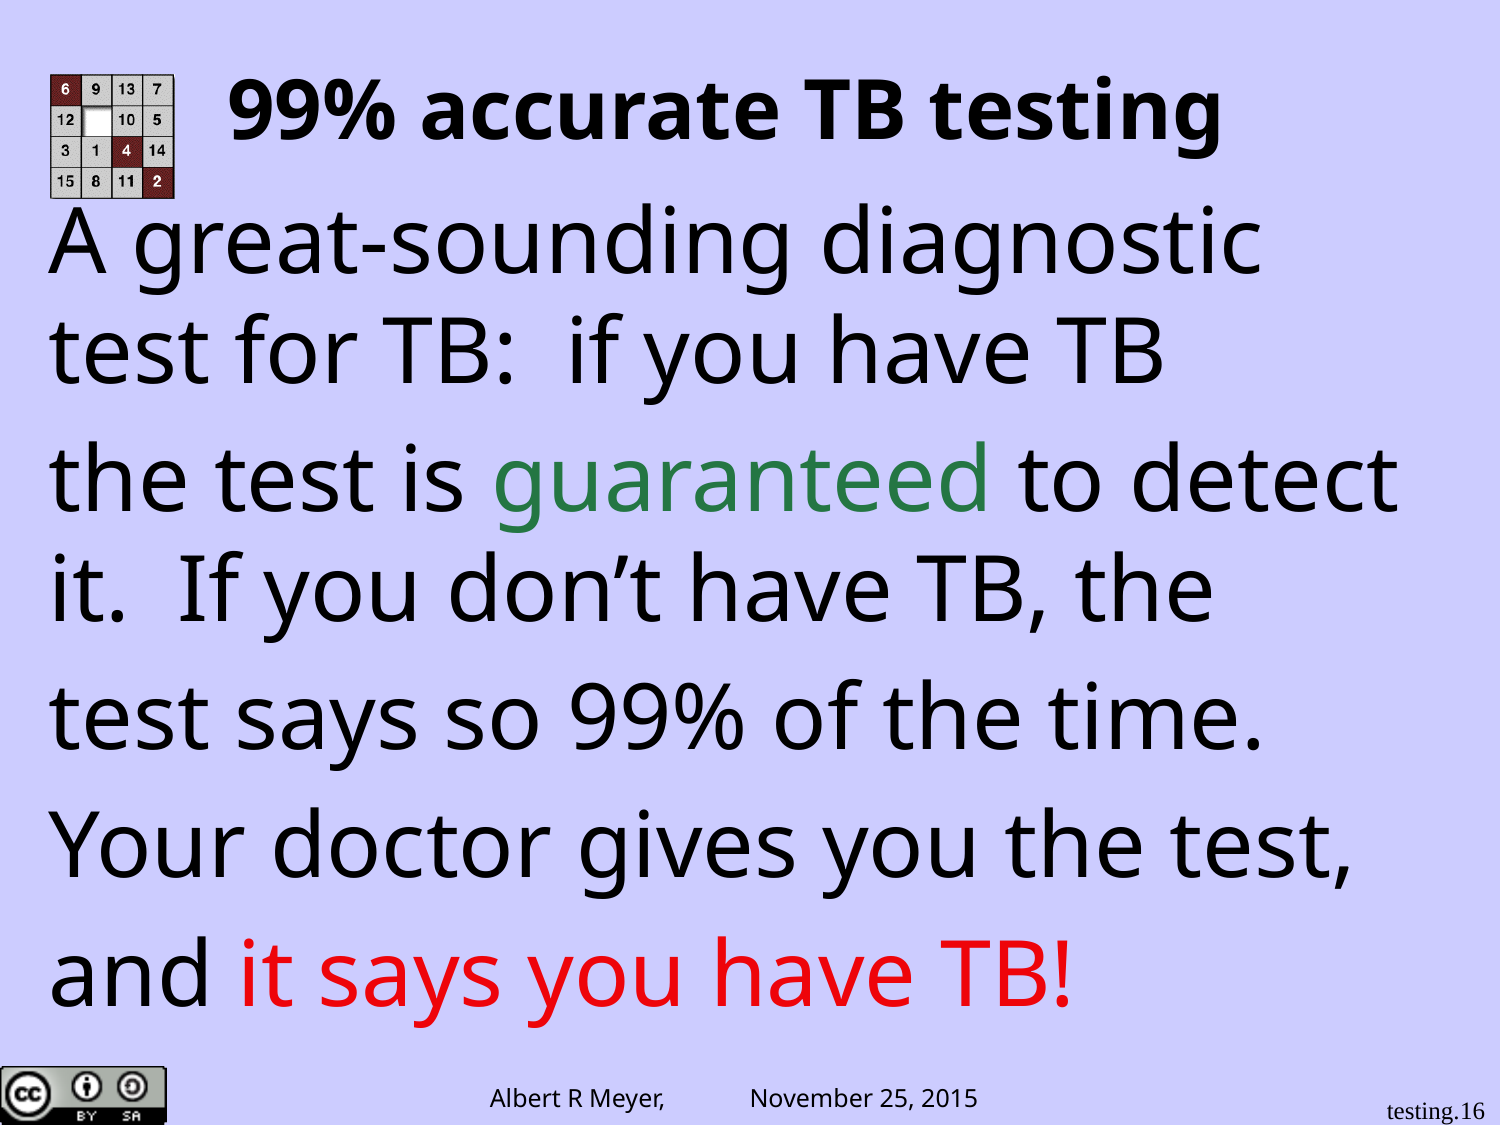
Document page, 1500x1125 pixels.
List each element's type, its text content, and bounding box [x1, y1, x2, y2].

text_box A great-sounding diagnostic test for TB: if you have TB the test is guaranteed to detect it. If you don’t have TB, the test says so 99% of the time. Your doctor gives you the test, and it says you have TB! [34, 174, 1459, 1032]
text_box testing.16 [1262, 1087, 1500, 1125]
picture [50, 74, 175, 174]
picture [0, 1066, 167, 1125]
title 99% accurate TB testing [212, 37, 1288, 176]
